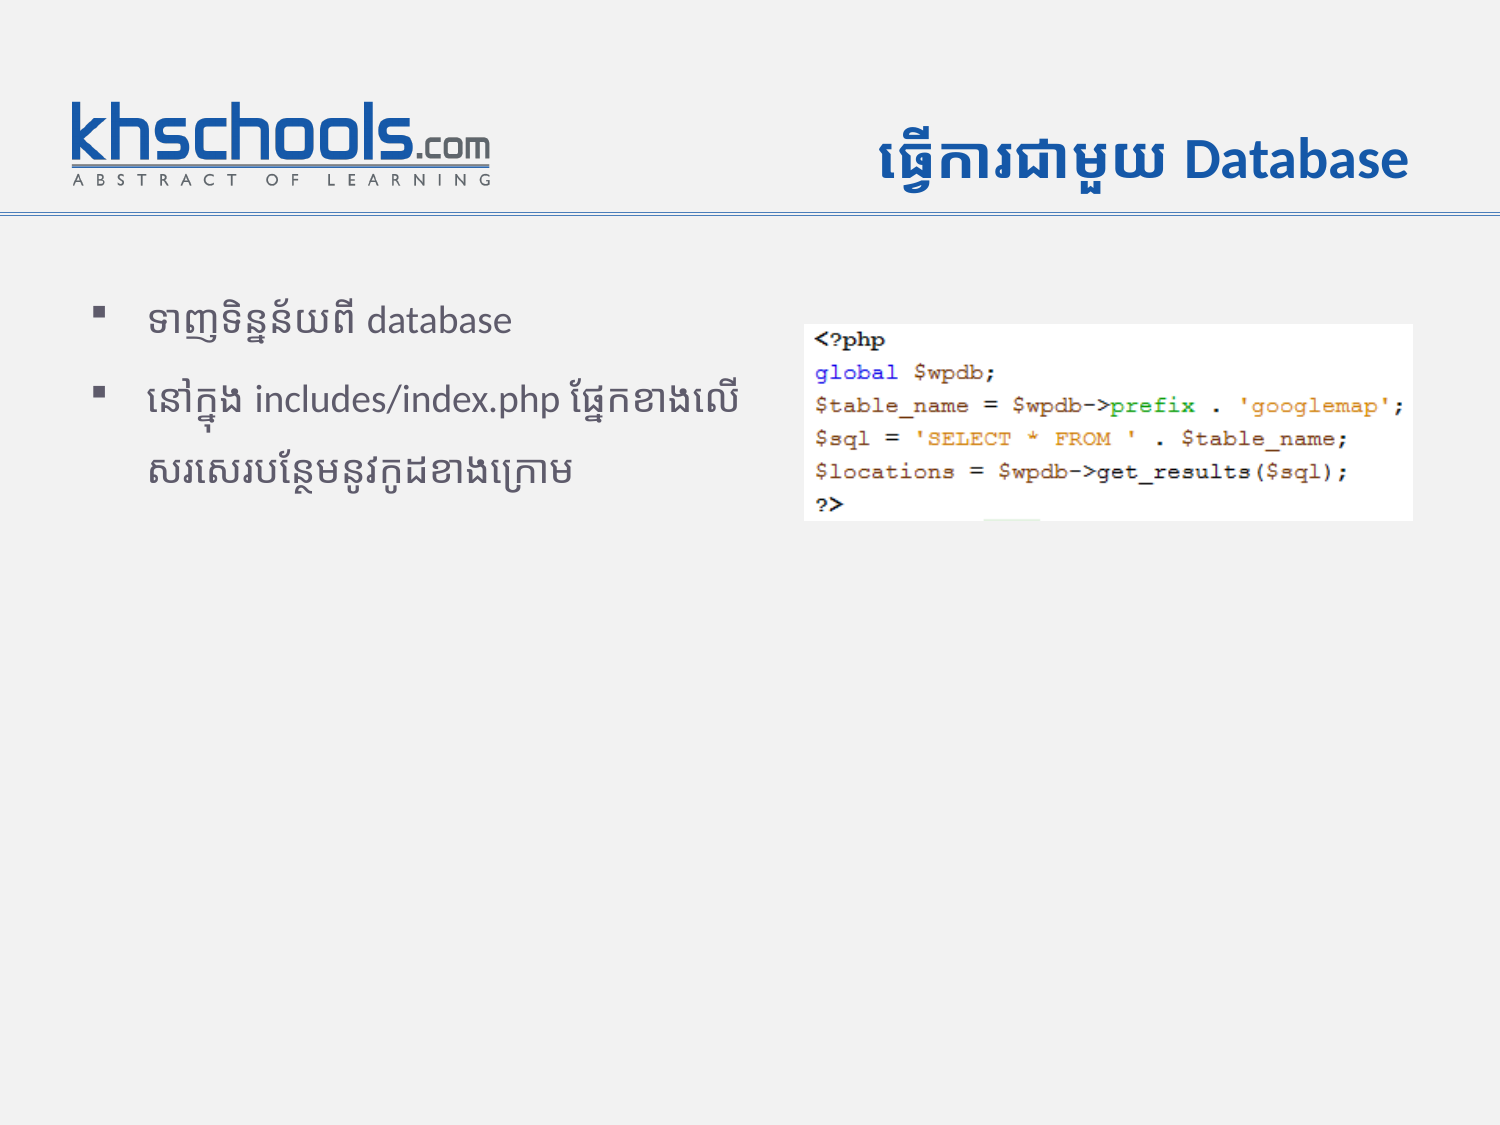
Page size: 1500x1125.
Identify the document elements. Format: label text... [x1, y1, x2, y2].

title ធ្វើការជាមួយ Database [537, 112, 1425, 188]
picture [804, 324, 1413, 521]
picture [50, 99, 511, 188]
list ទាញទិន្នន័យពី database នៅក្នុង includes/index.php ផ្នែកខាងលើ សរសេរបន្ថែមនូវ​កូដខាងក្រោម [75, 262, 1425, 1005]
